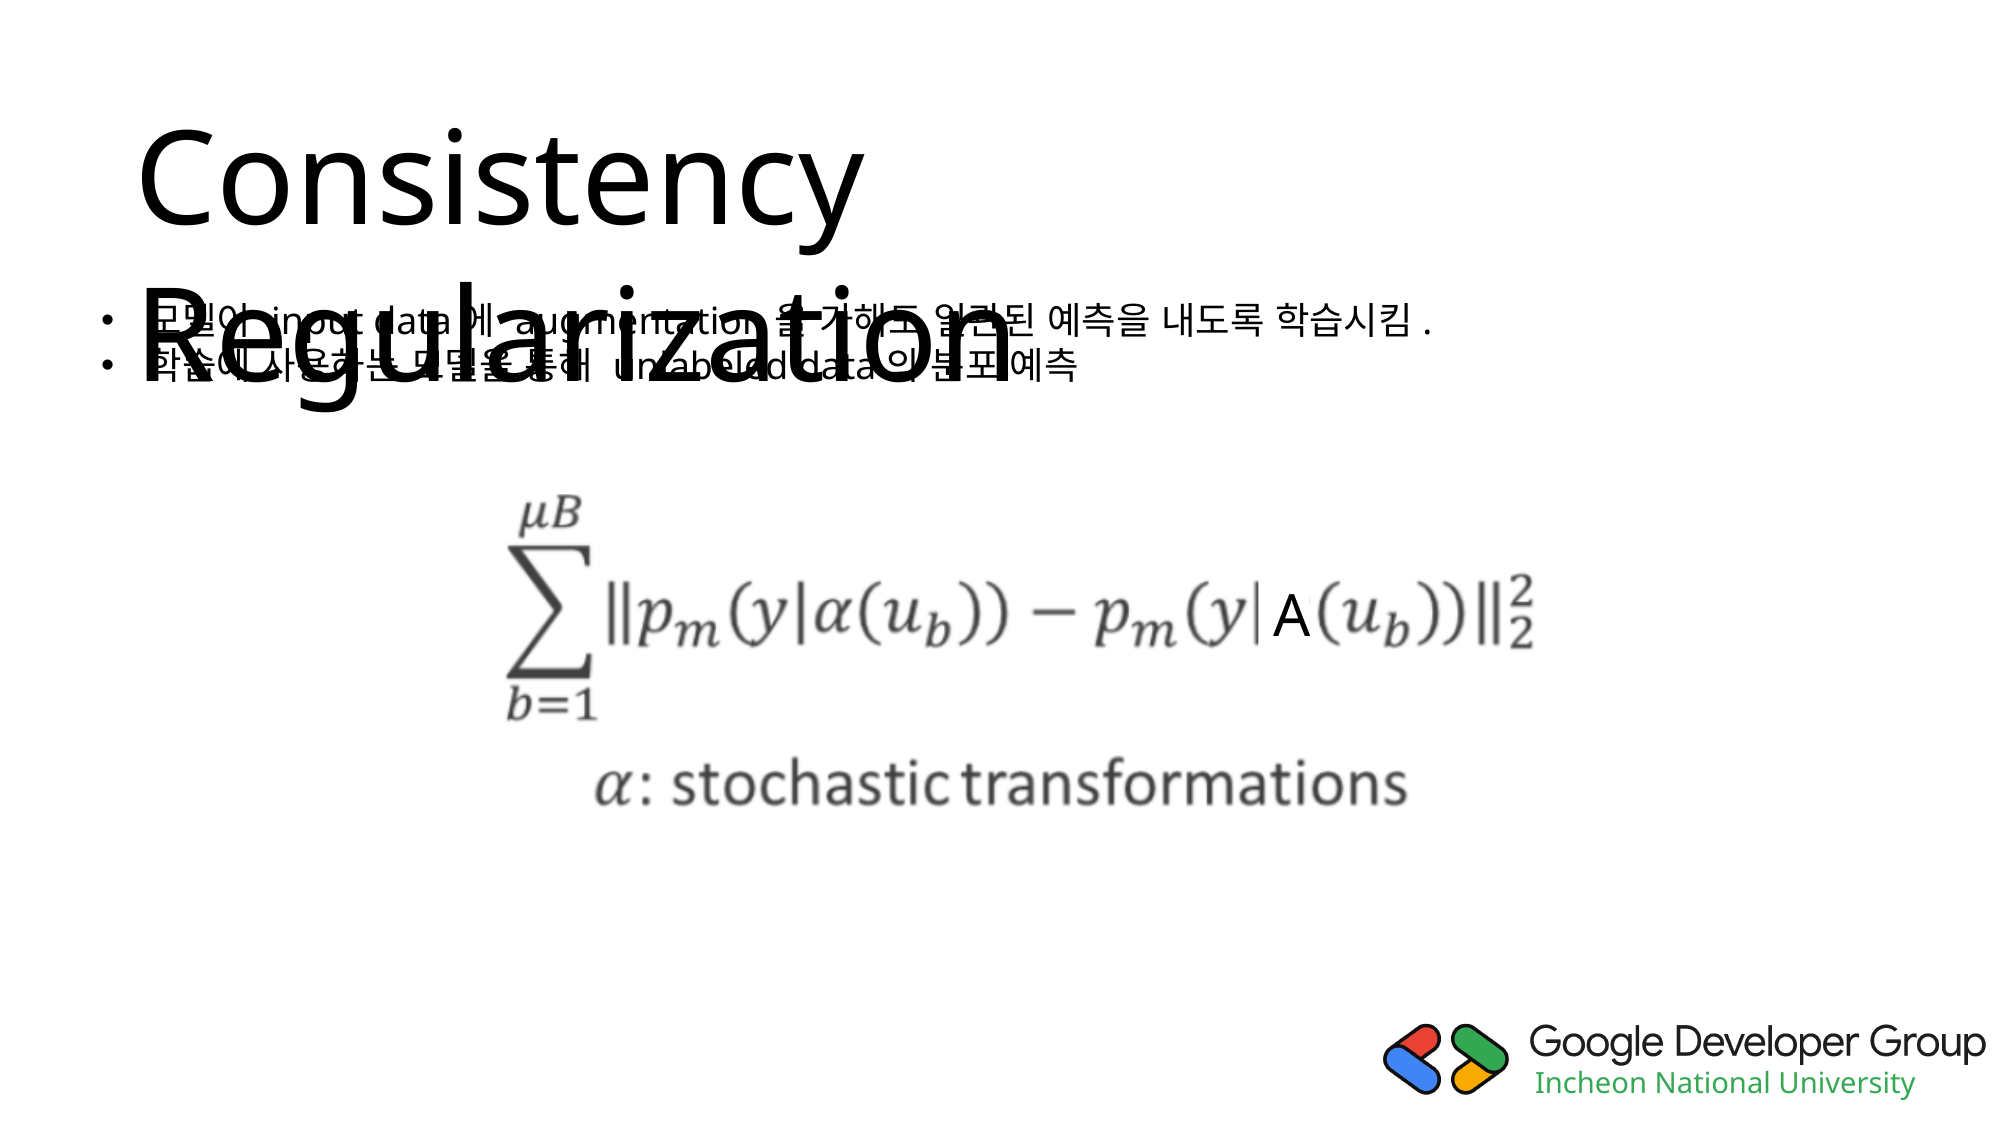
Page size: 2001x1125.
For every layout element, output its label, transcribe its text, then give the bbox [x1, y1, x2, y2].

text_box Consistency Regularization [114, 74, 1600, 289]
picture [457, 493, 1553, 849]
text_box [1382, 1018, 2000, 1100]
text_box Consistency Regularization [114, 395, 1600, 428]
text_box 모델이 input data에 augmentation을 가해도 일관된 예측을 내도록 학습시킴. 학습에 사용하는 모델을 통해 unlabeled data의 분포 예측 [86, 289, 1925, 395]
